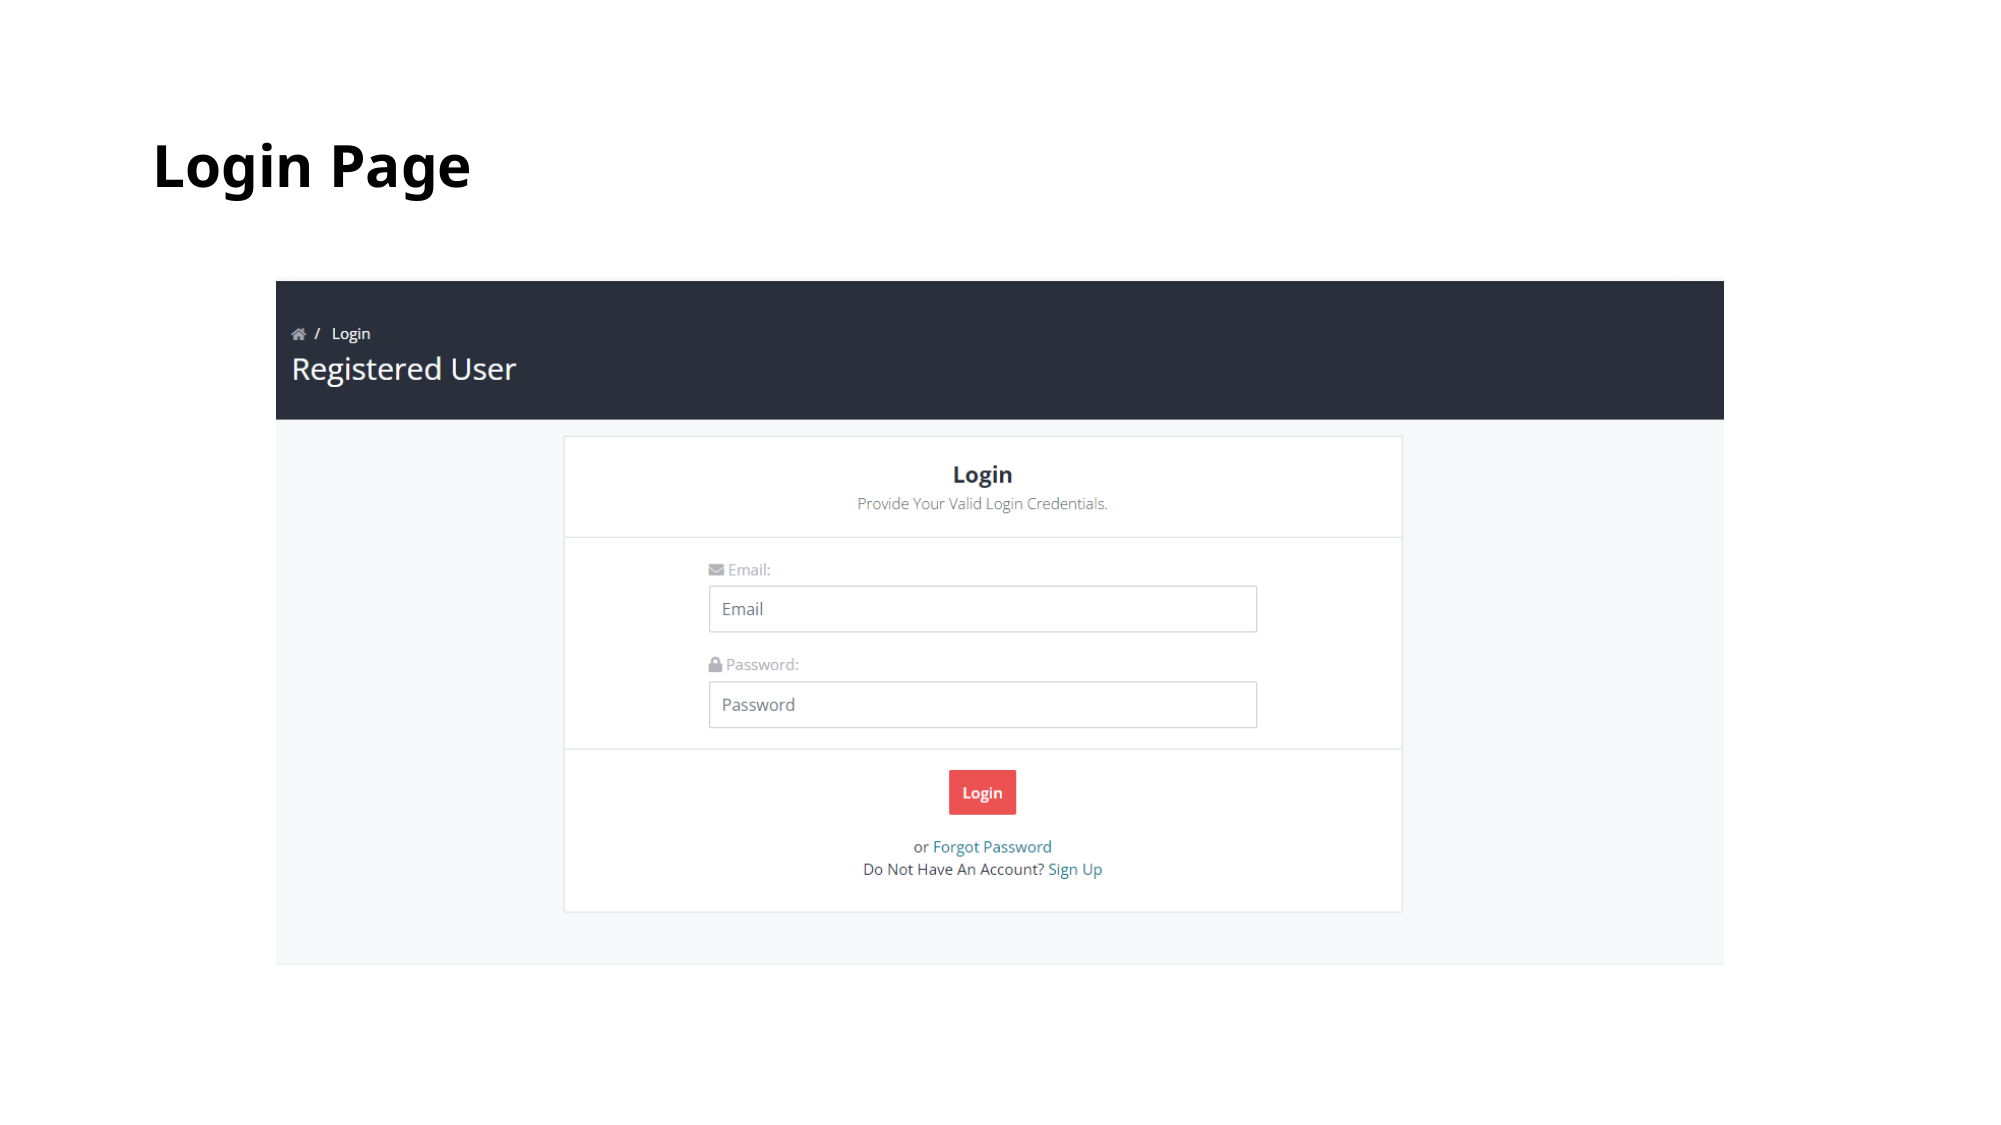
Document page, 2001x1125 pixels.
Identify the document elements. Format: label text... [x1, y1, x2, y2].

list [275, 277, 1724, 992]
title Login Page [137, 59, 1863, 278]
